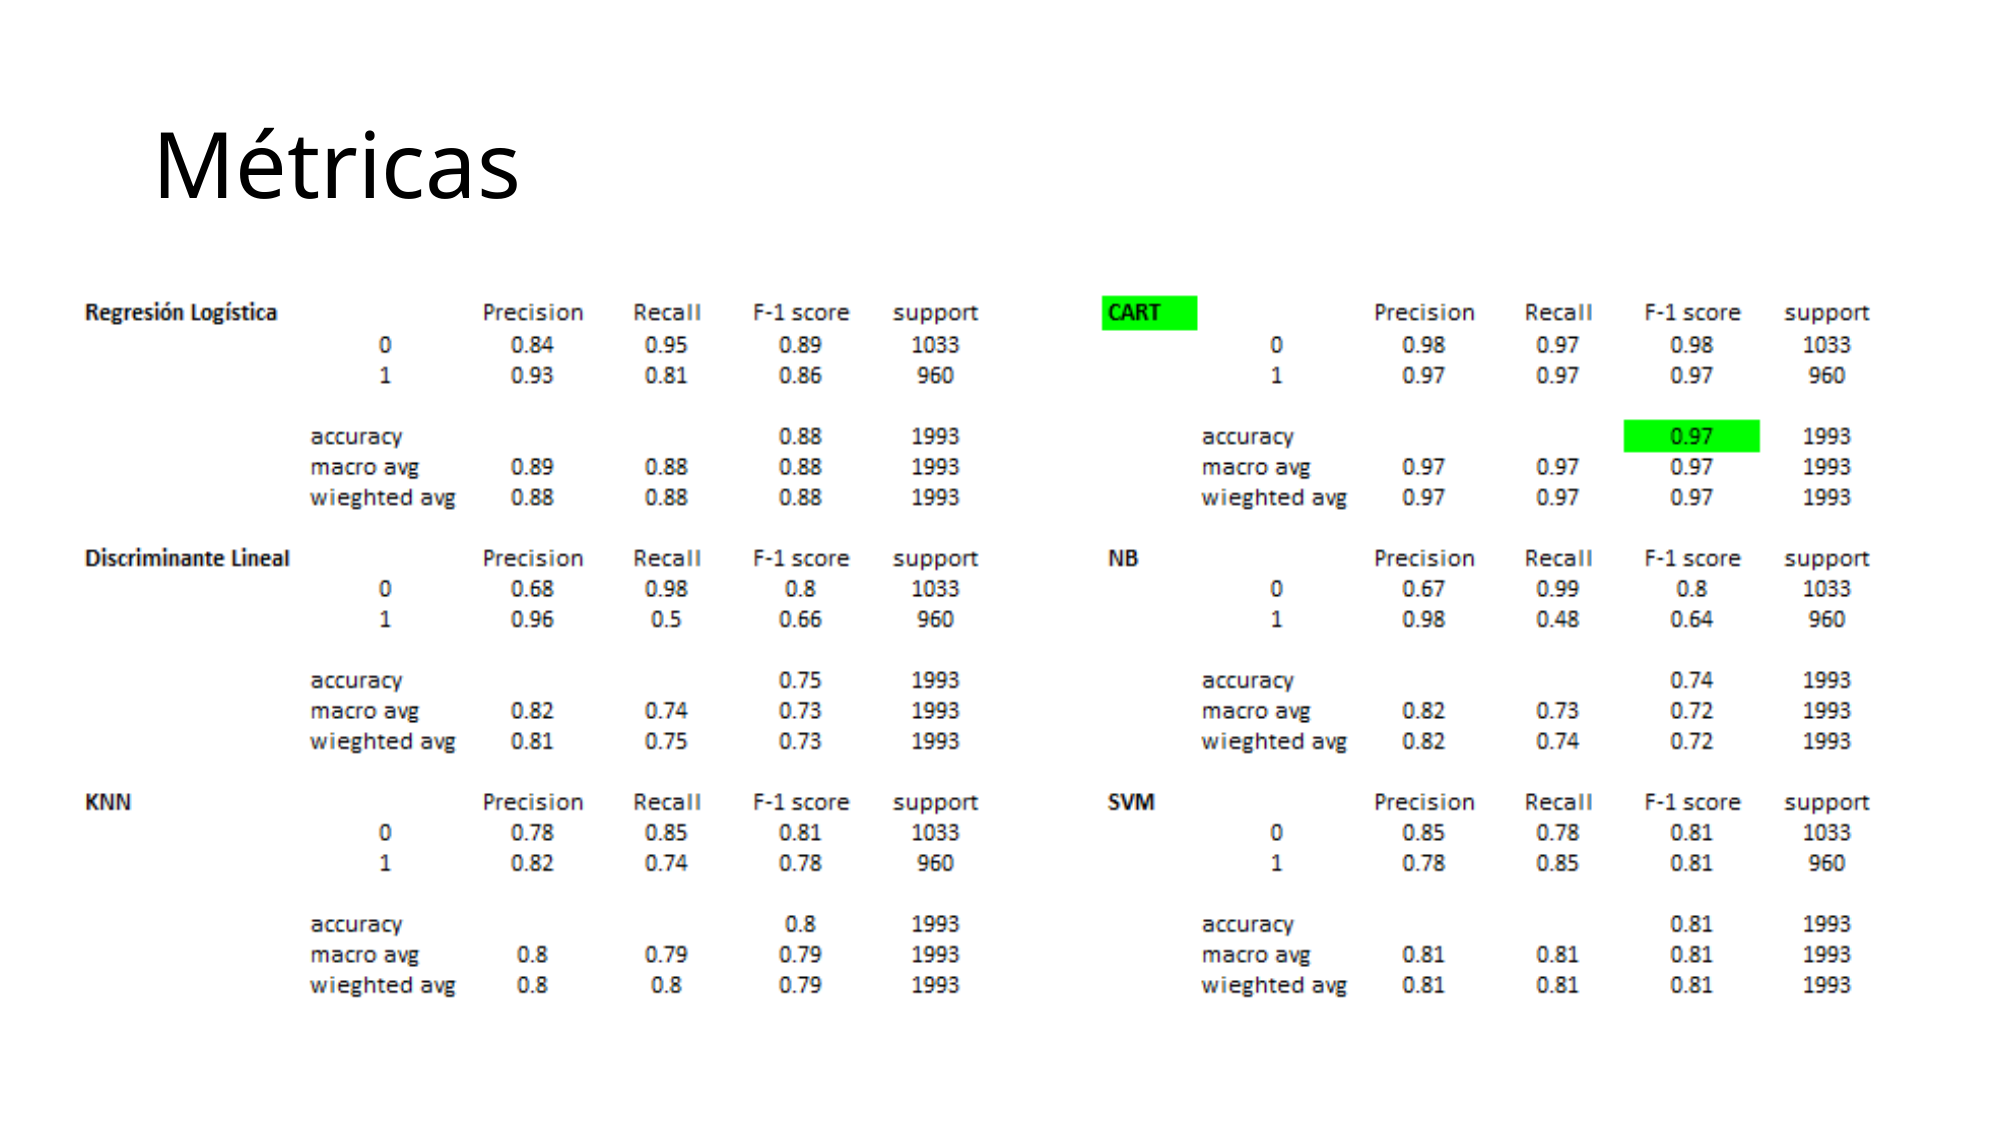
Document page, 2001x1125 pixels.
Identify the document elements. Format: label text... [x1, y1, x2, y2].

title Métricas [137, 59, 1863, 276]
picture [70, 276, 1929, 1038]
